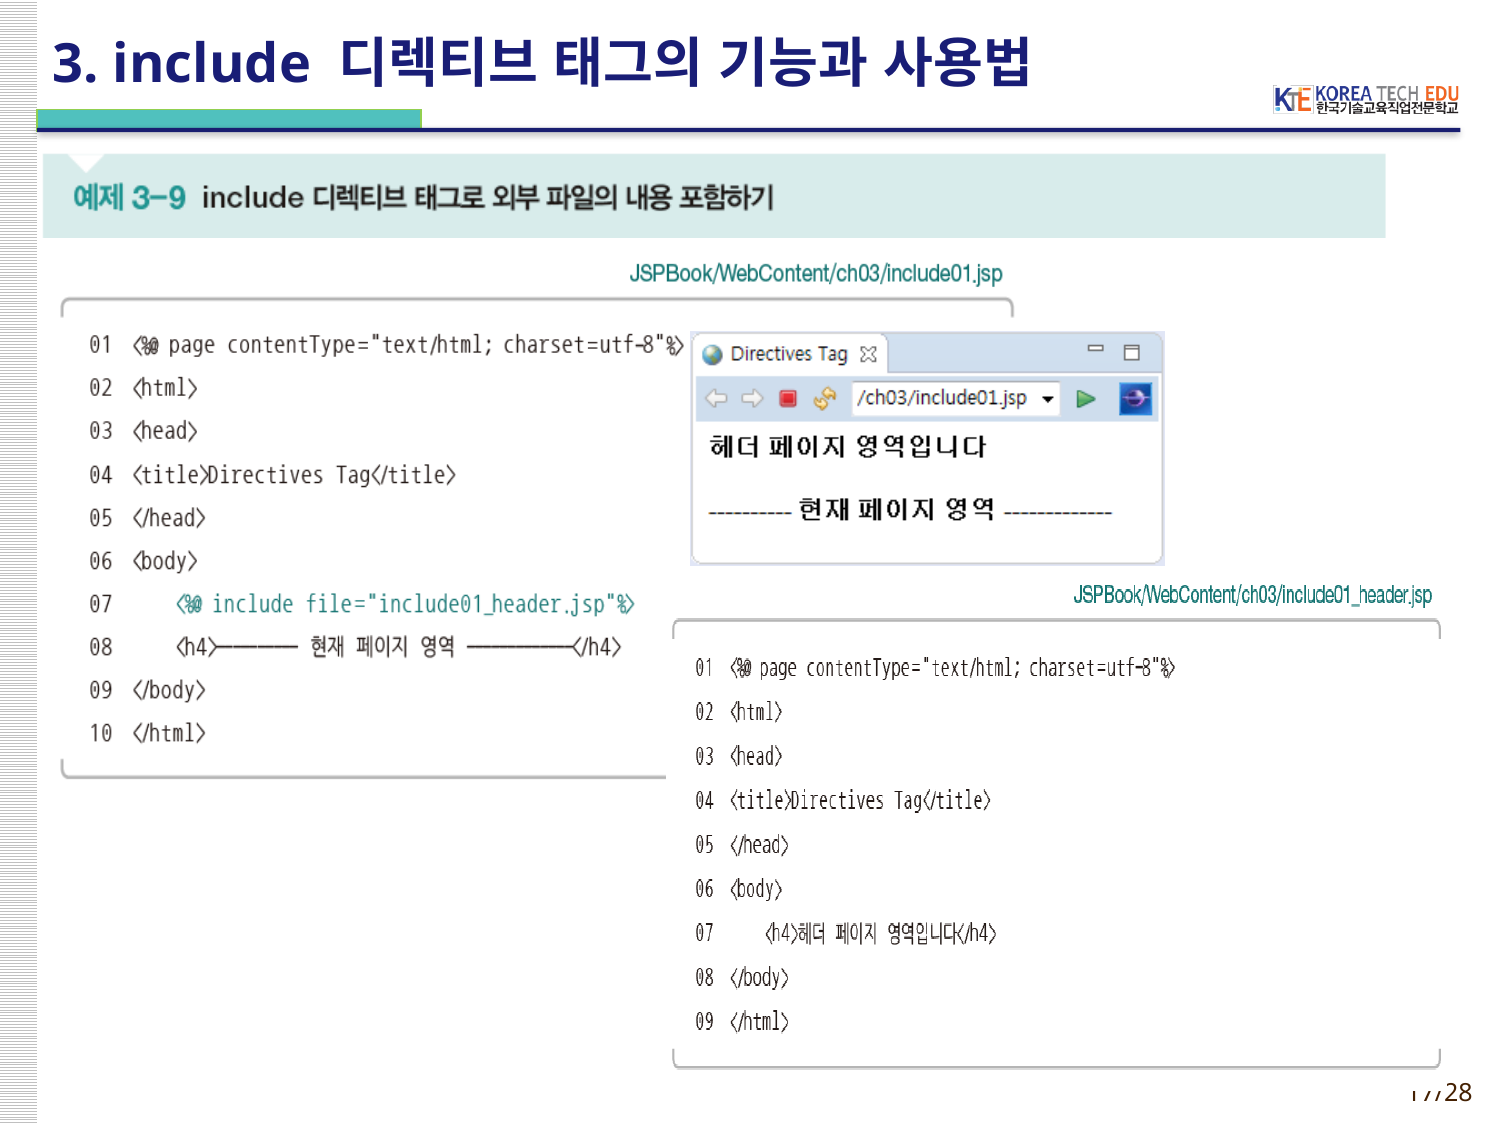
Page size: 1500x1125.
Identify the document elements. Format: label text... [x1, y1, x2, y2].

picture [47, 244, 1448, 1091]
picture [1269, 78, 1464, 119]
title 3. include 디렉티브 태그의 기능과 사용법 [37, 13, 1278, 109]
picture [36, 151, 1389, 238]
